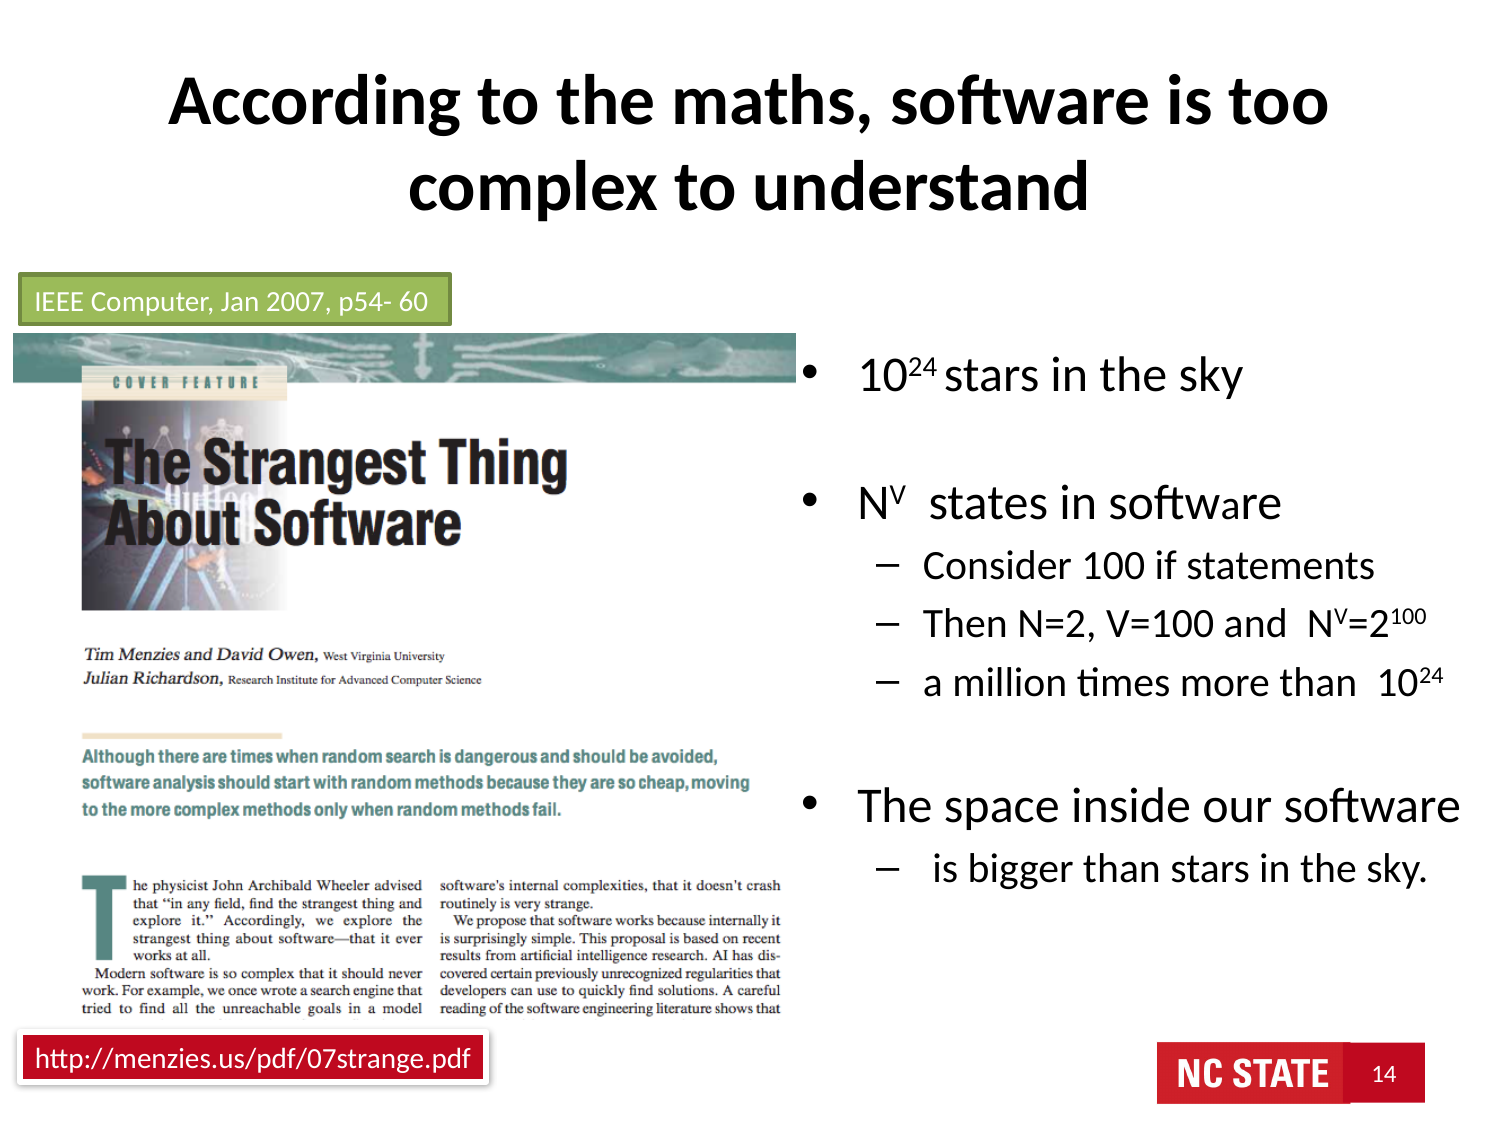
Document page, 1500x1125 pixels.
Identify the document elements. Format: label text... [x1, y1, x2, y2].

picture [13, 333, 796, 1020]
list 1024 stars in the sky NV states in software Consider 100 if statements Then N=2, V=100 and NV=2100 a million times more than 1024 The space inside our software is bigger than stars in the sky. [786, 333, 1492, 1125]
title According to the maths, software is too complex to understand [75, 45, 1425, 233]
text_box IEEE Computer, Jan 2007, p54- 60 [18, 272, 452, 326]
slide_number 14 [1342, 1042, 1425, 1103]
text_box http://menzies.us/pdf/07strange.pdf [17, 1029, 489, 1085]
